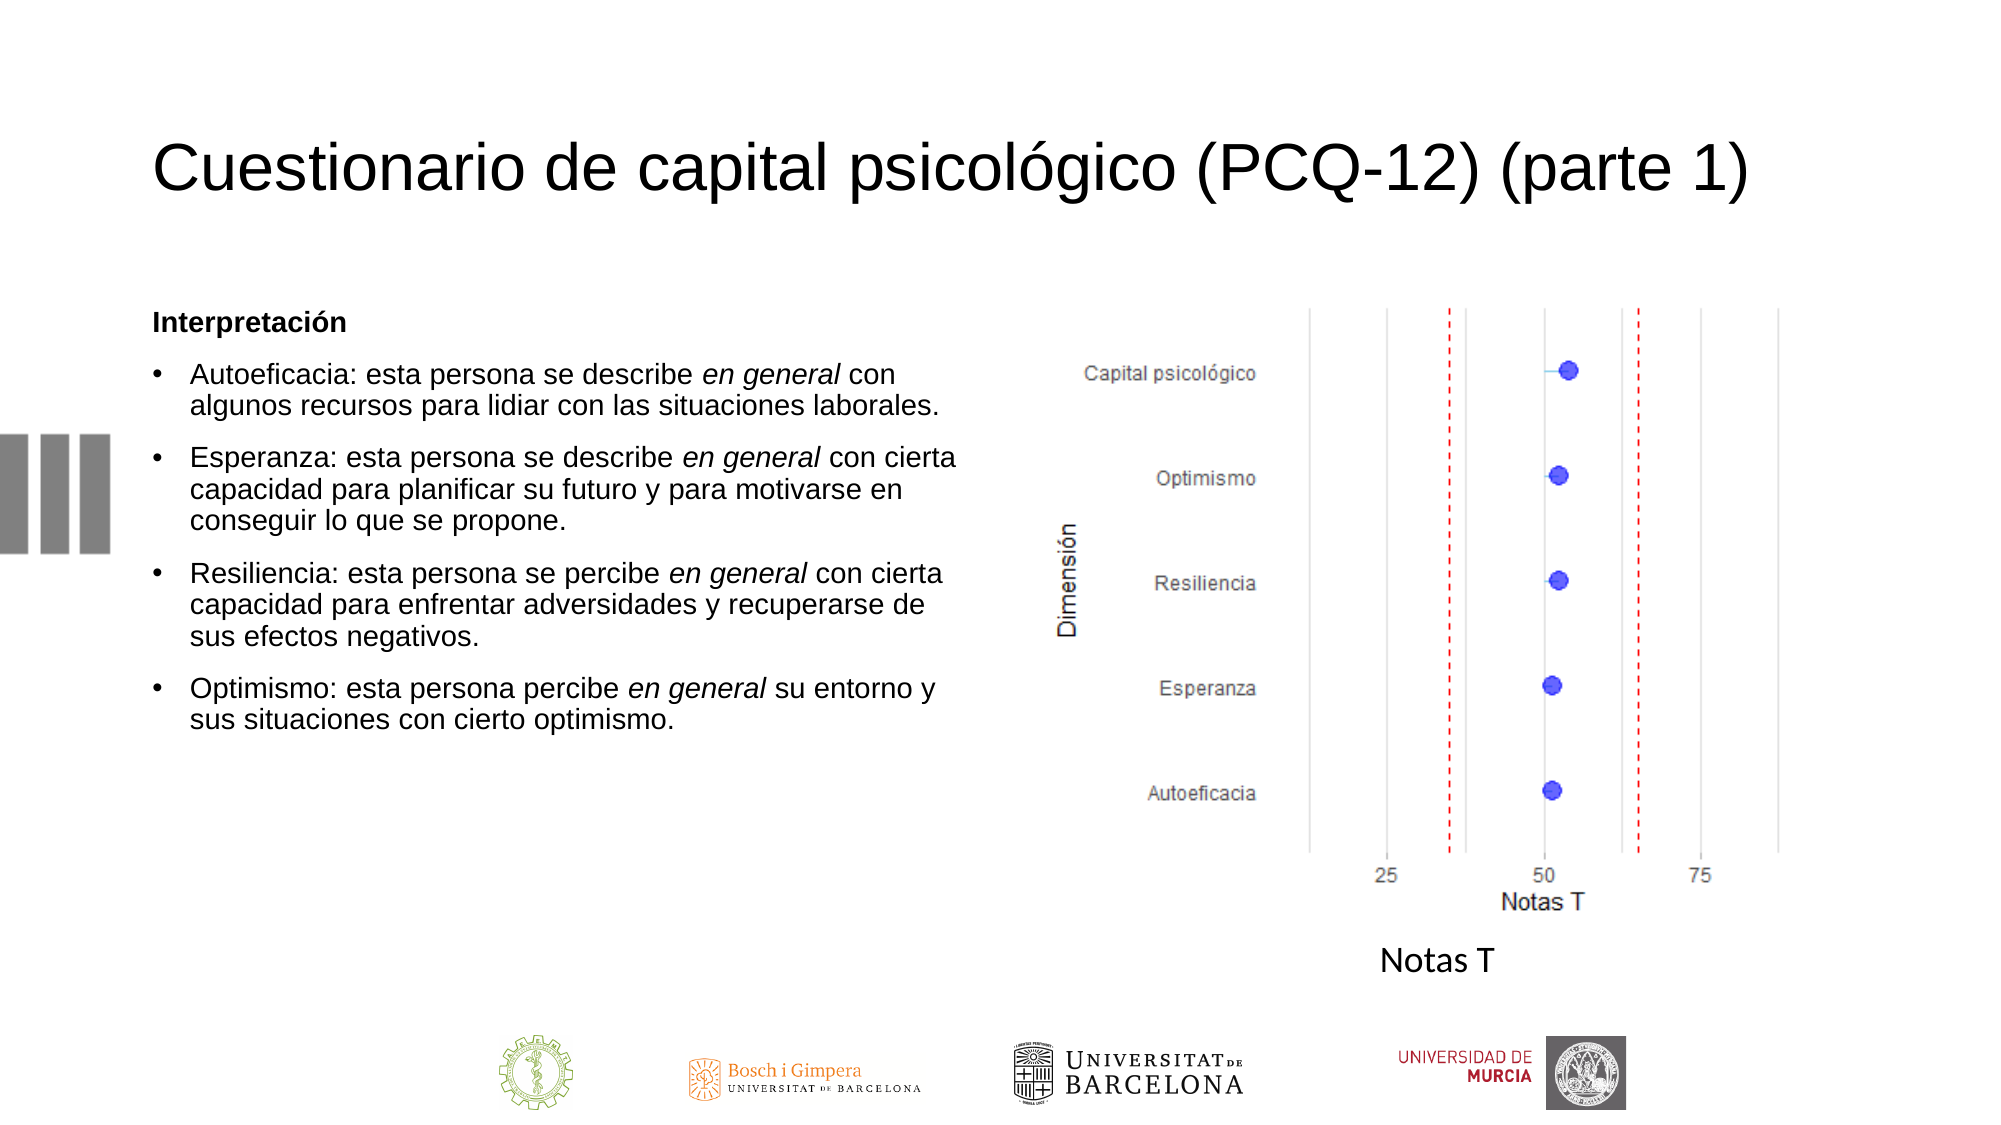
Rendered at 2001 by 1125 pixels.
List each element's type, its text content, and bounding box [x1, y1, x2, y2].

picture [499, 1035, 573, 1110]
picture [1331, 1036, 1627, 1110]
title Cuestionario de capital psicológico (PCQ-12) (parte 1) [137, 59, 1863, 278]
picture [1043, 297, 1832, 928]
picture [0, 420, 123, 563]
picture [684, 1031, 926, 1125]
list Interpretación Autoeficacia: esta persona se describe en general con algunos recursos para lidiar con las situaciones laborales. Esperanza: esta persona se describe en general con cierta capacidad para planificar su futuro y para motivarse en conseguir lo que se propone. Resiliencia: esta persona se percibe en general con cierta capacidad para enfrentar adversidades y recuperarse de sus efectos negativos. Optimismo: esta persona percibe en general su entorno y sus situaciones con cierto optimismo. [137, 299, 988, 1014]
text_box Notas T [1012, 927, 1863, 1011]
picture [1014, 1042, 1243, 1105]
